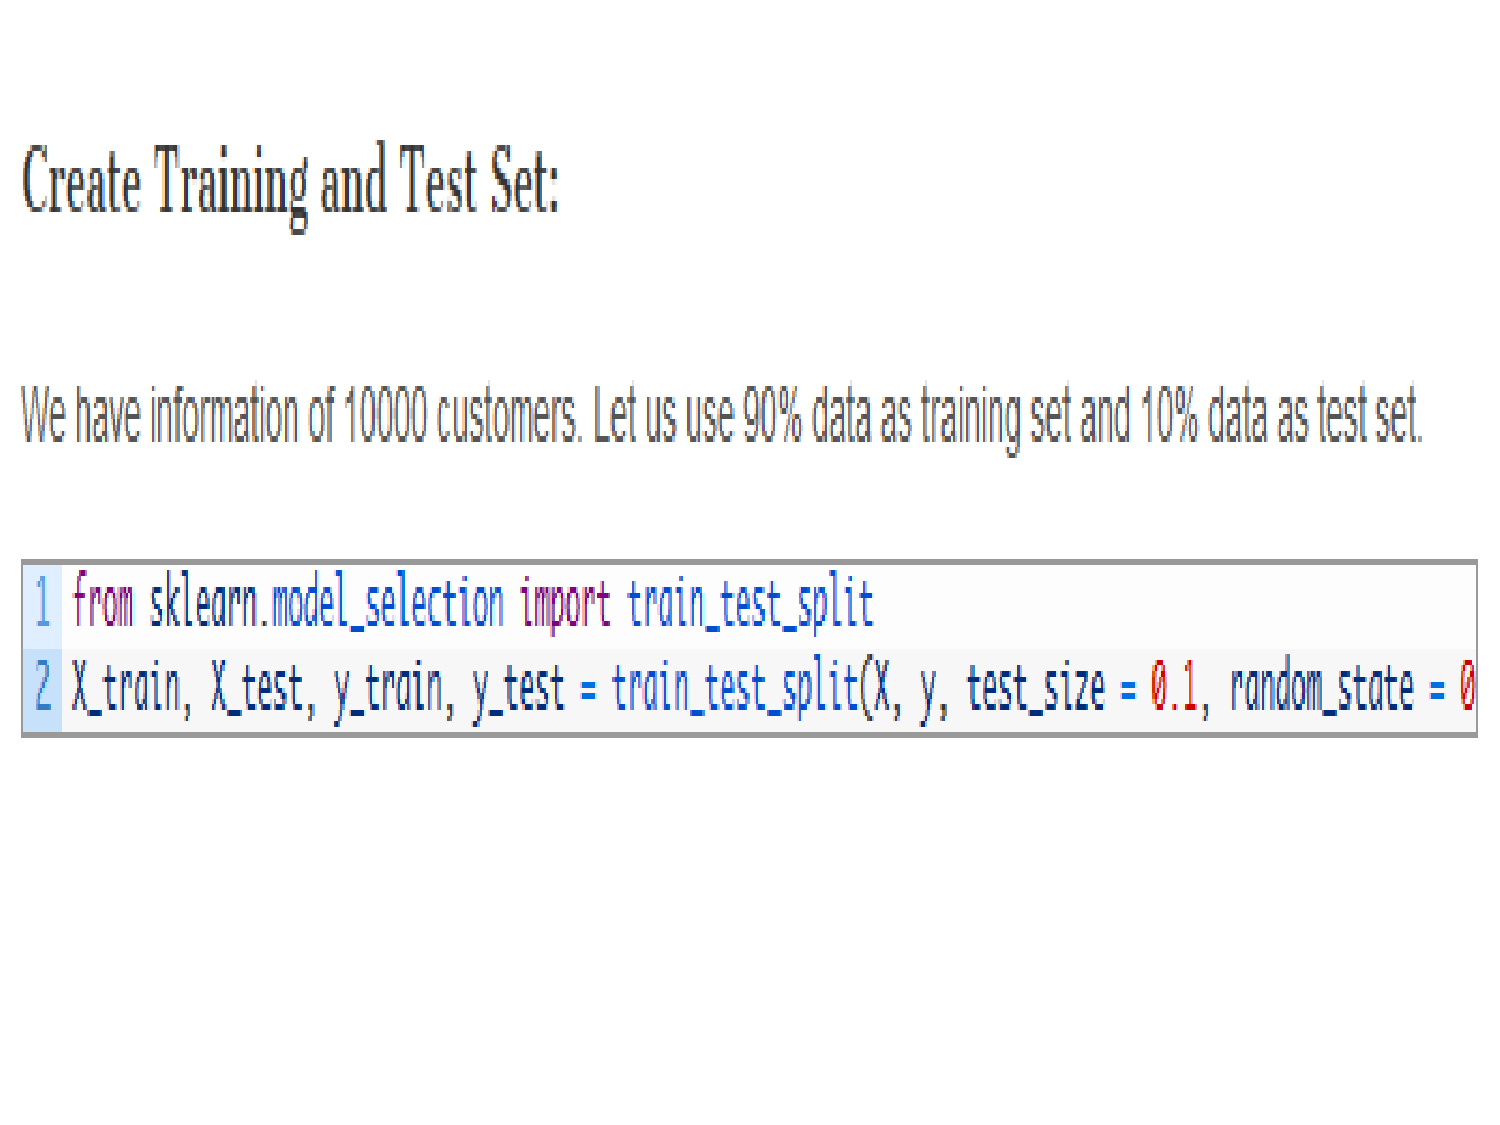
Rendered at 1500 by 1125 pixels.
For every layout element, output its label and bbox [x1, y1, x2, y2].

picture [0, 62, 1500, 801]
